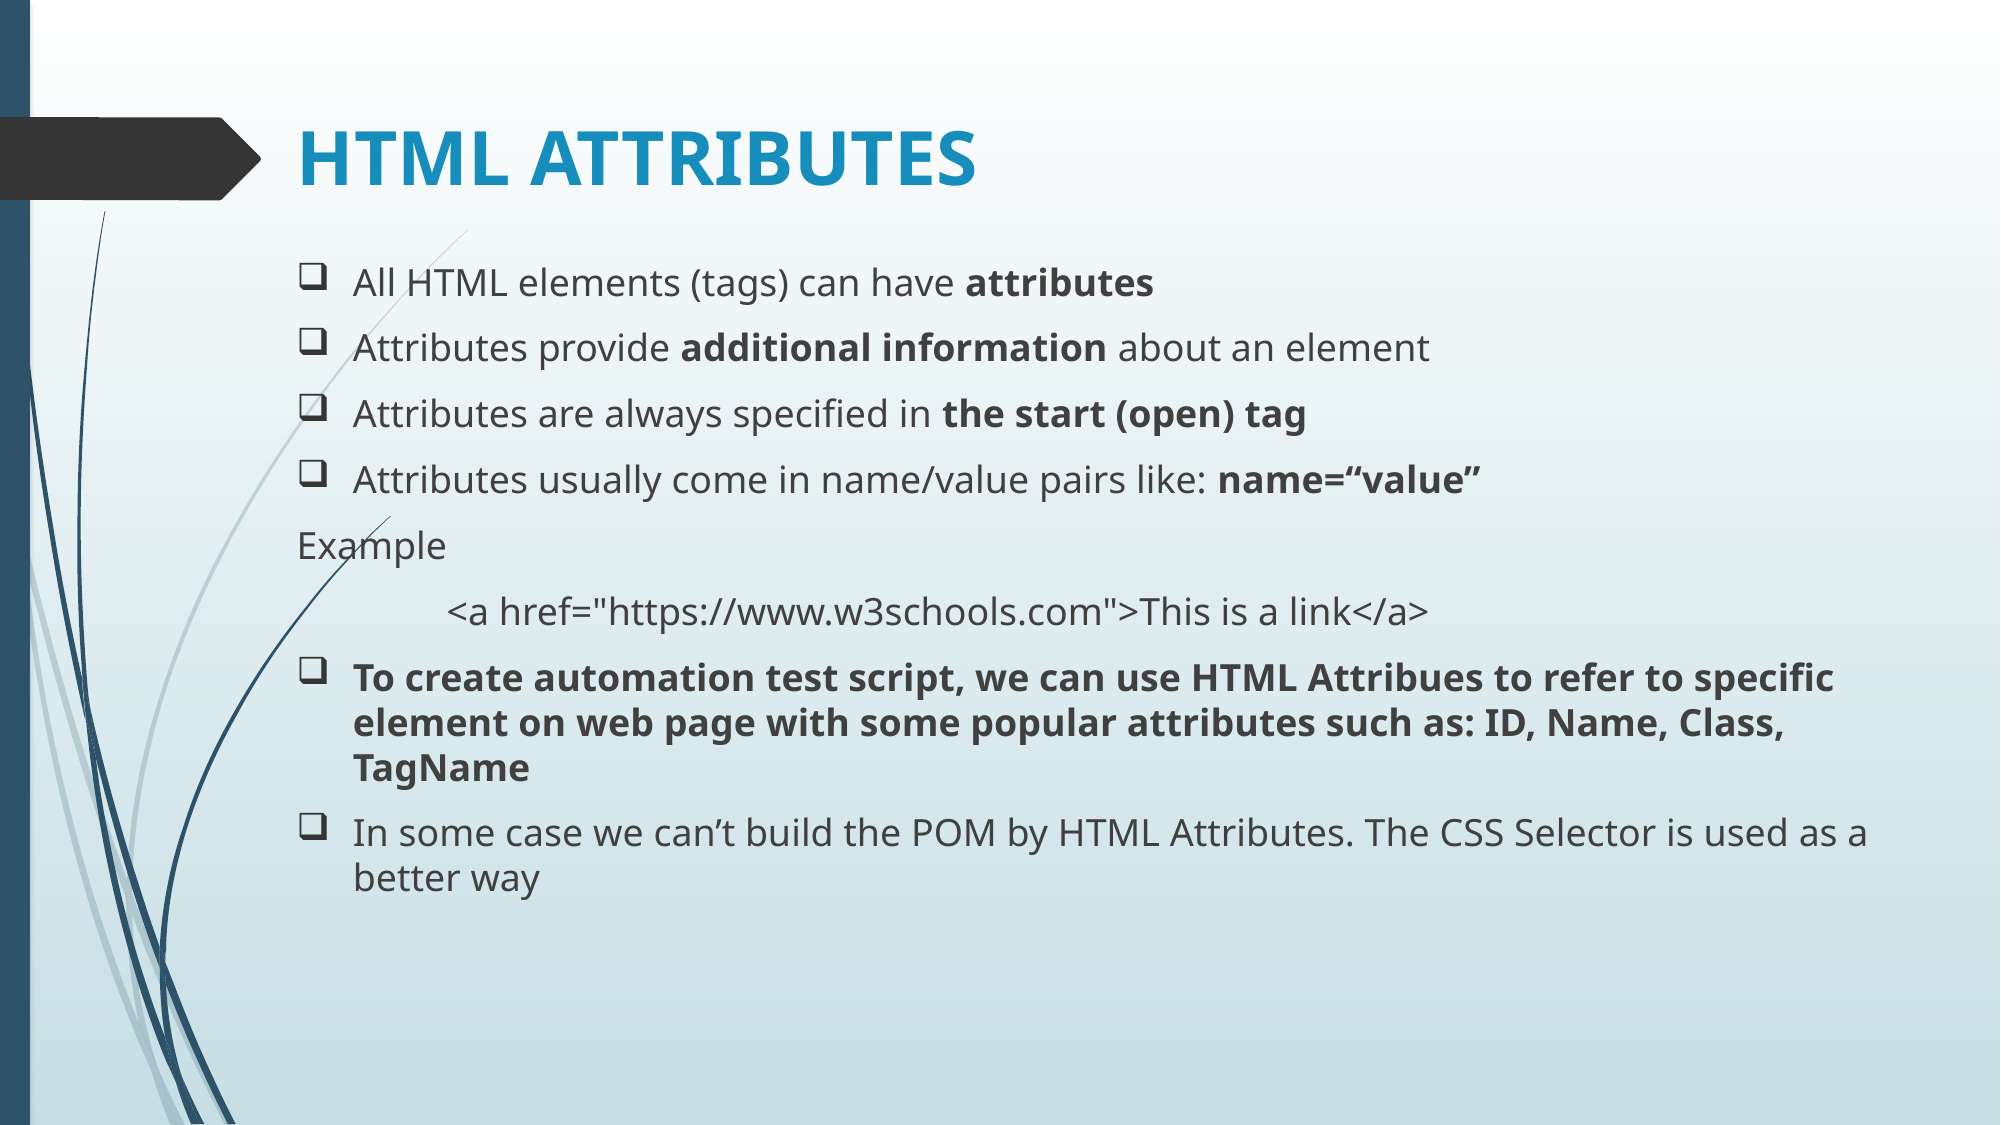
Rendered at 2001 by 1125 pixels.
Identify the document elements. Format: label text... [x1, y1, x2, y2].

title HTML ATTRIBUTES [281, 102, 1888, 217]
list All HTML elements (tags) can have attributes Attributes provide additional information about an element Attributes are always specified in the start (open) tag Attributes usually come in name/value pairs like: name=“value” Example <a href="https://www.w3schools.com">This is a link</a> To create automation test script, we can use HTML Attribues to refer to specific element on web page with some popular attributes such as: ID, Name, Class, TagName In some case we can’t build the POM by HTML Attributes. The CSS Selector is used as a better way [281, 251, 1888, 1028]
